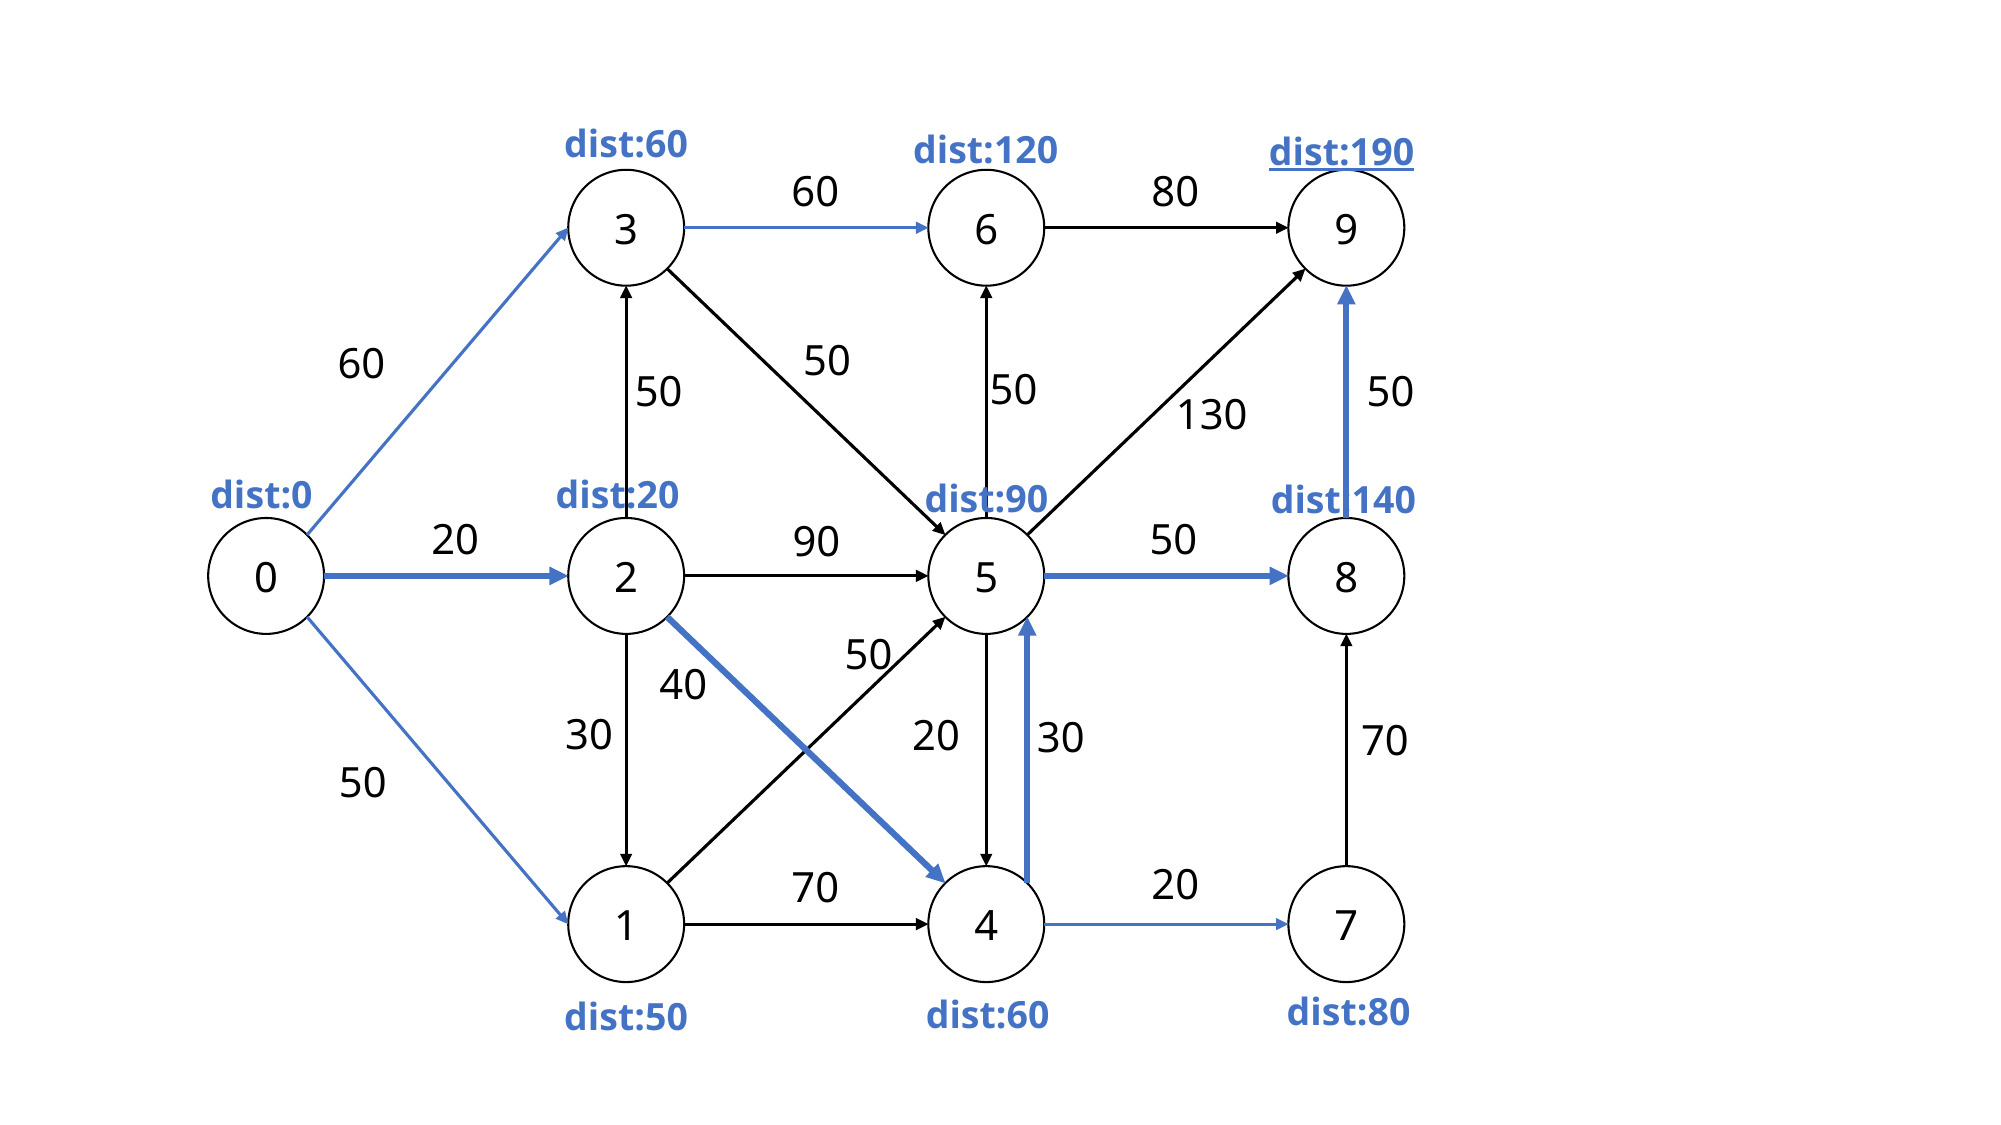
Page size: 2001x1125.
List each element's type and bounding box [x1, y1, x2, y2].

text_box [1351, 357, 1430, 423]
text_box [776, 157, 855, 222]
text_box [539, 985, 713, 1046]
text_box [1136, 157, 1215, 223]
text_box [175, 112, 1443, 1044]
